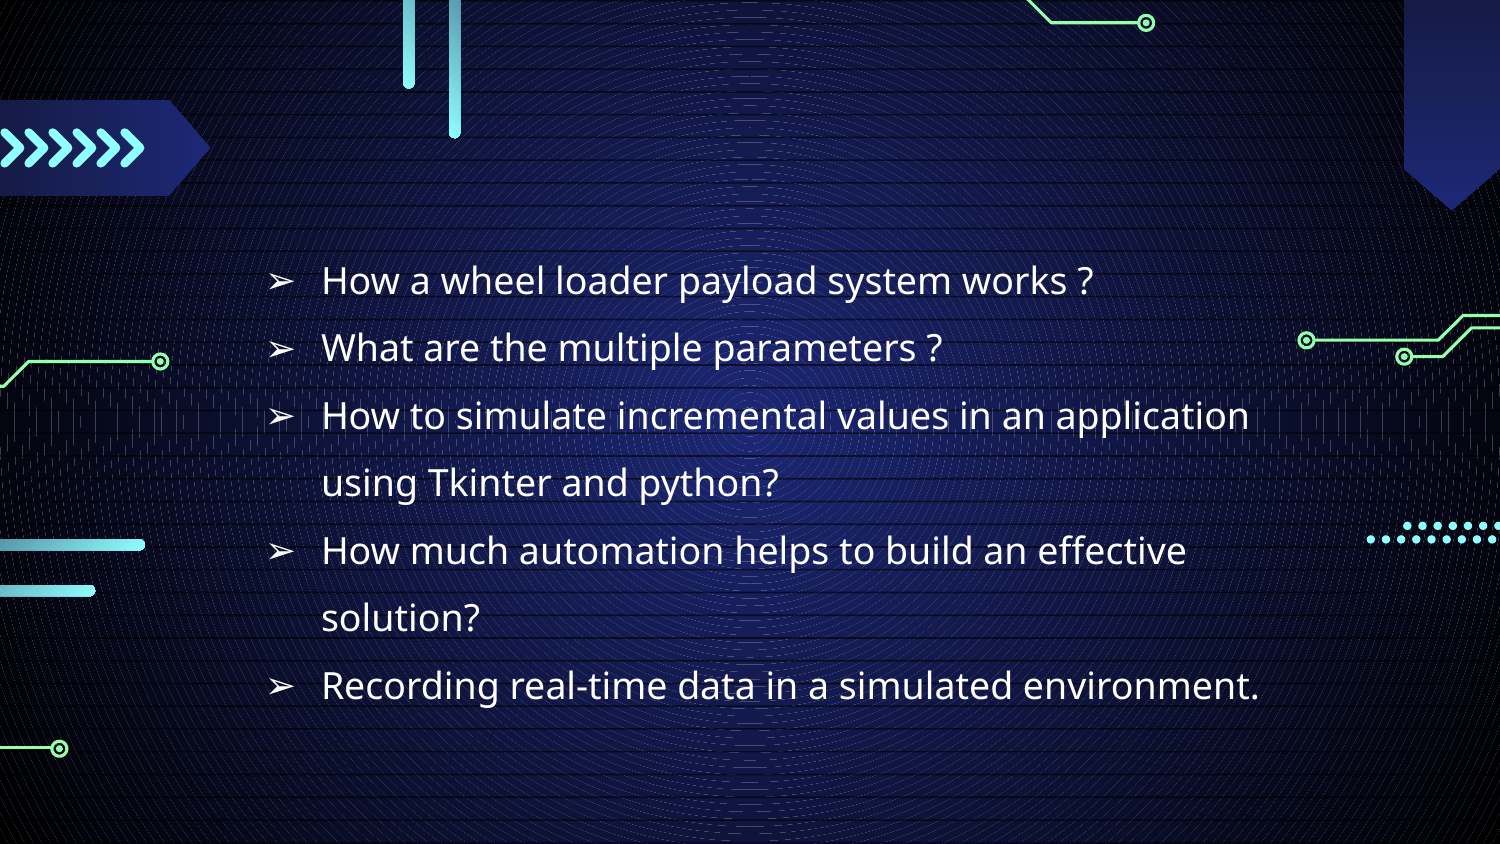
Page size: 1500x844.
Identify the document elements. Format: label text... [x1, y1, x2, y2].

subtitle How a wheel loader payload system works ? What are the multiple parameters ? How to simulate incremental values in an application using Tkinter and python? How much automation helps to build an effective solution? Recording real-time data in a simulated environment. [231, 219, 1285, 644]
